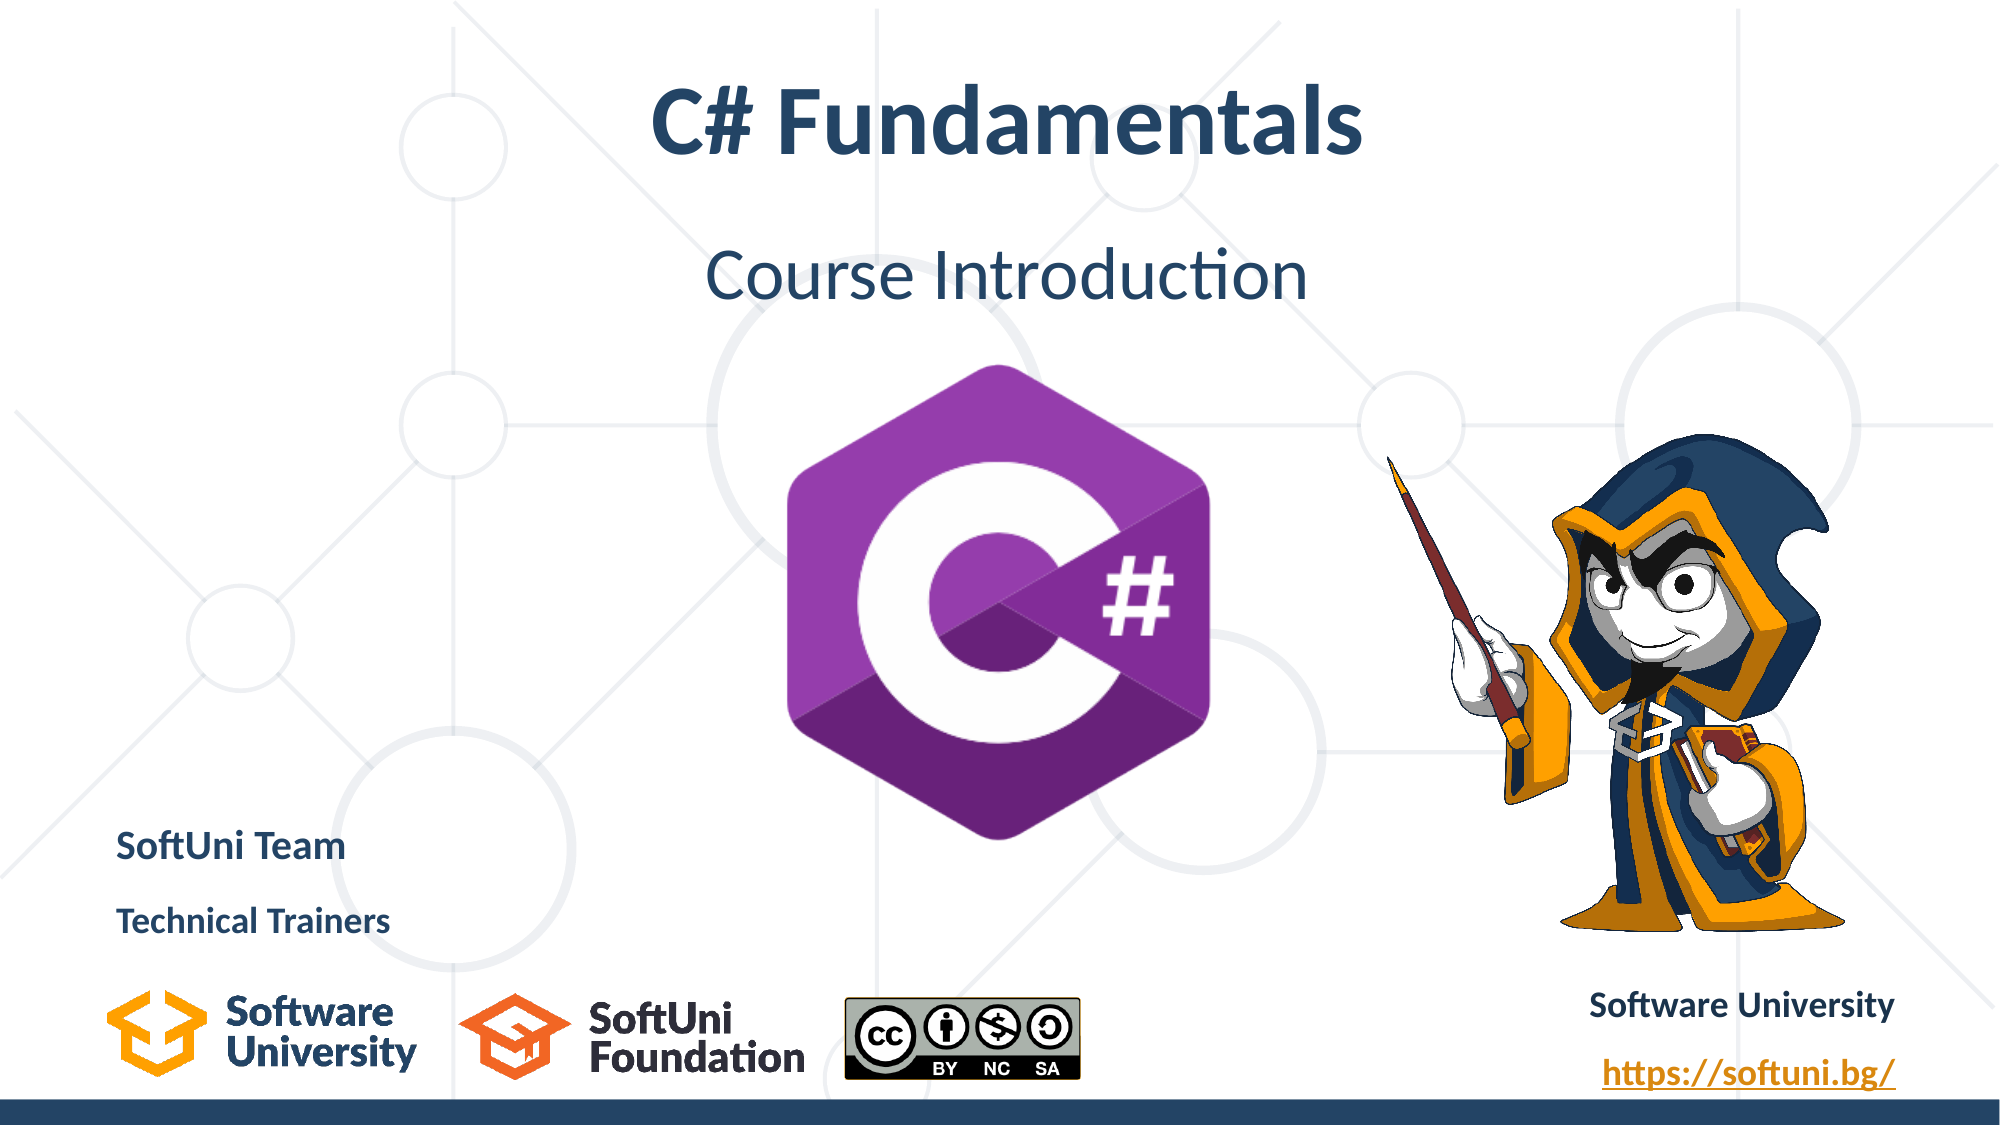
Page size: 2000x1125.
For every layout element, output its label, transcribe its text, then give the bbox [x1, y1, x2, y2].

picture [221, 990, 417, 1077]
picture [1369, 389, 1890, 953]
picture [458, 993, 804, 1080]
picture [845, 997, 1081, 1079]
subtitle Course Introduction [109, 213, 1908, 359]
title C# Fundamentals [109, 41, 1908, 187]
list Software University [1417, 970, 1902, 1034]
list SoftUni Team [110, 810, 595, 873]
list https://softuni.bg/ [1417, 1040, 1902, 1098]
list Technical Trainers [110, 880, 595, 954]
picture [647, 308, 1352, 880]
picture [107, 990, 211, 1077]
